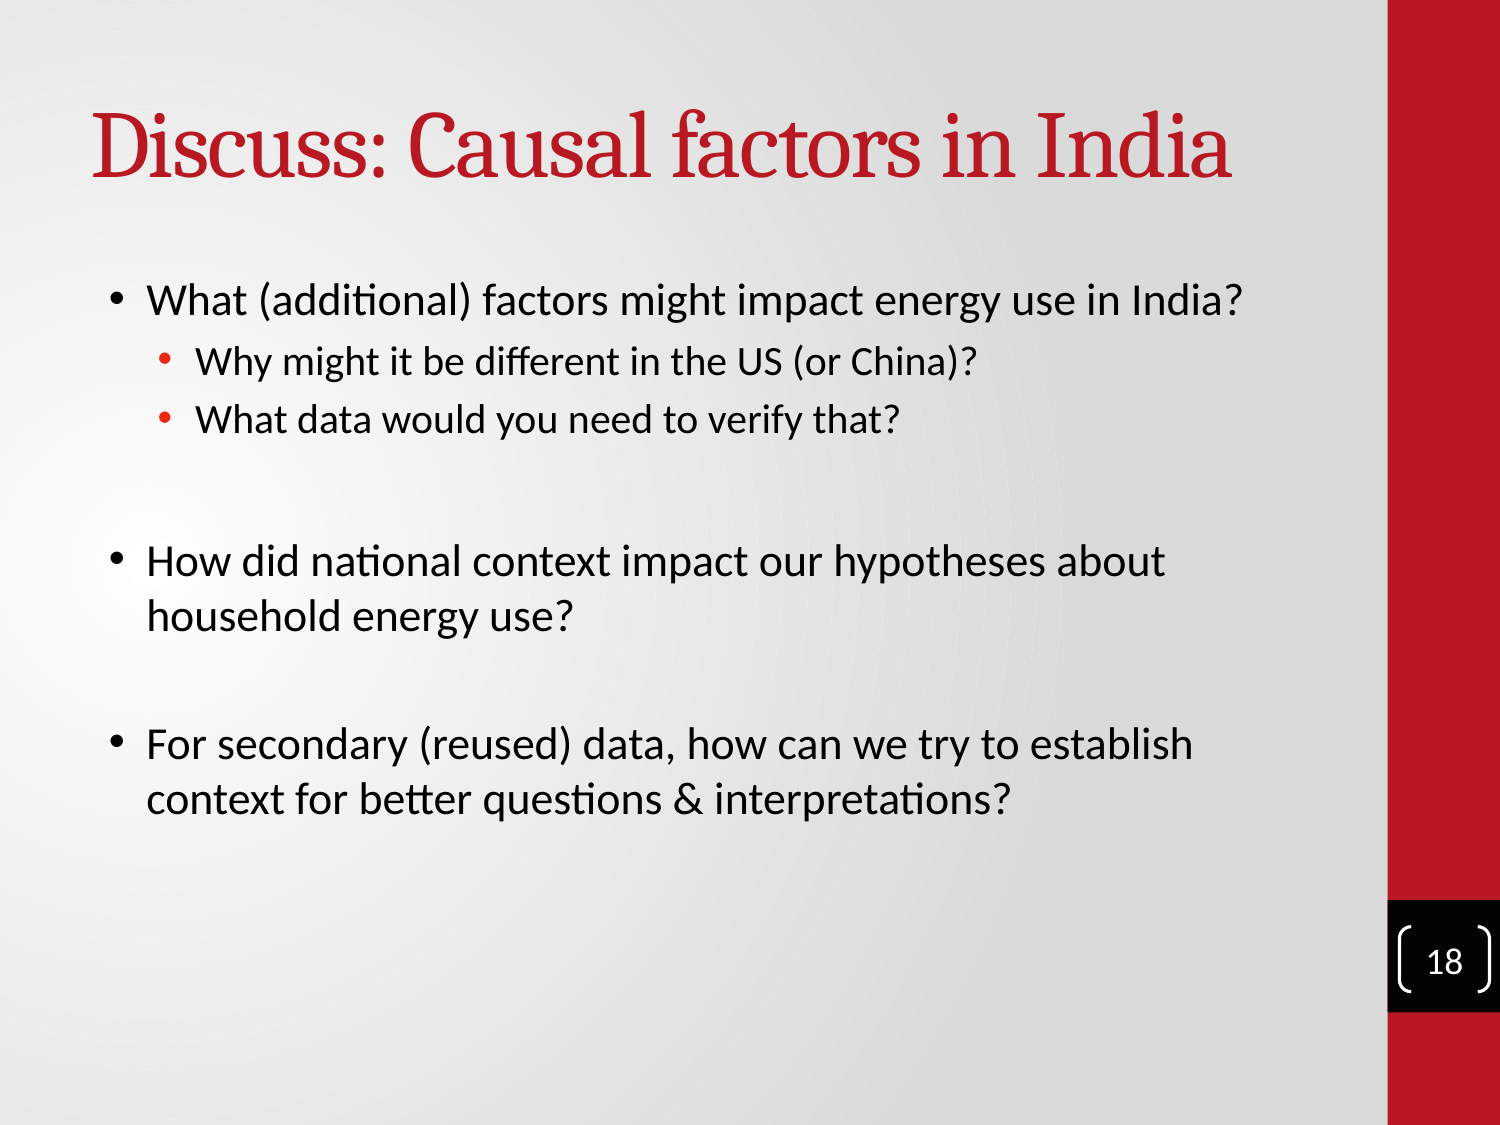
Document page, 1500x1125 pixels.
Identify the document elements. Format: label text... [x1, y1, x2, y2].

title Discuss: Causal factors in India [75, 45, 1325, 233]
slide_number 18 [1397, 925, 1492, 994]
list What (additional) factors might impact energy use in India? Why might it be different in the US (or China)? What data would you need to verify that? How did national context impact our hypotheses about household energy use? For secondary (reused) data, how can we try to establish context for better questions & interpretations? [75, 262, 1325, 1050]
